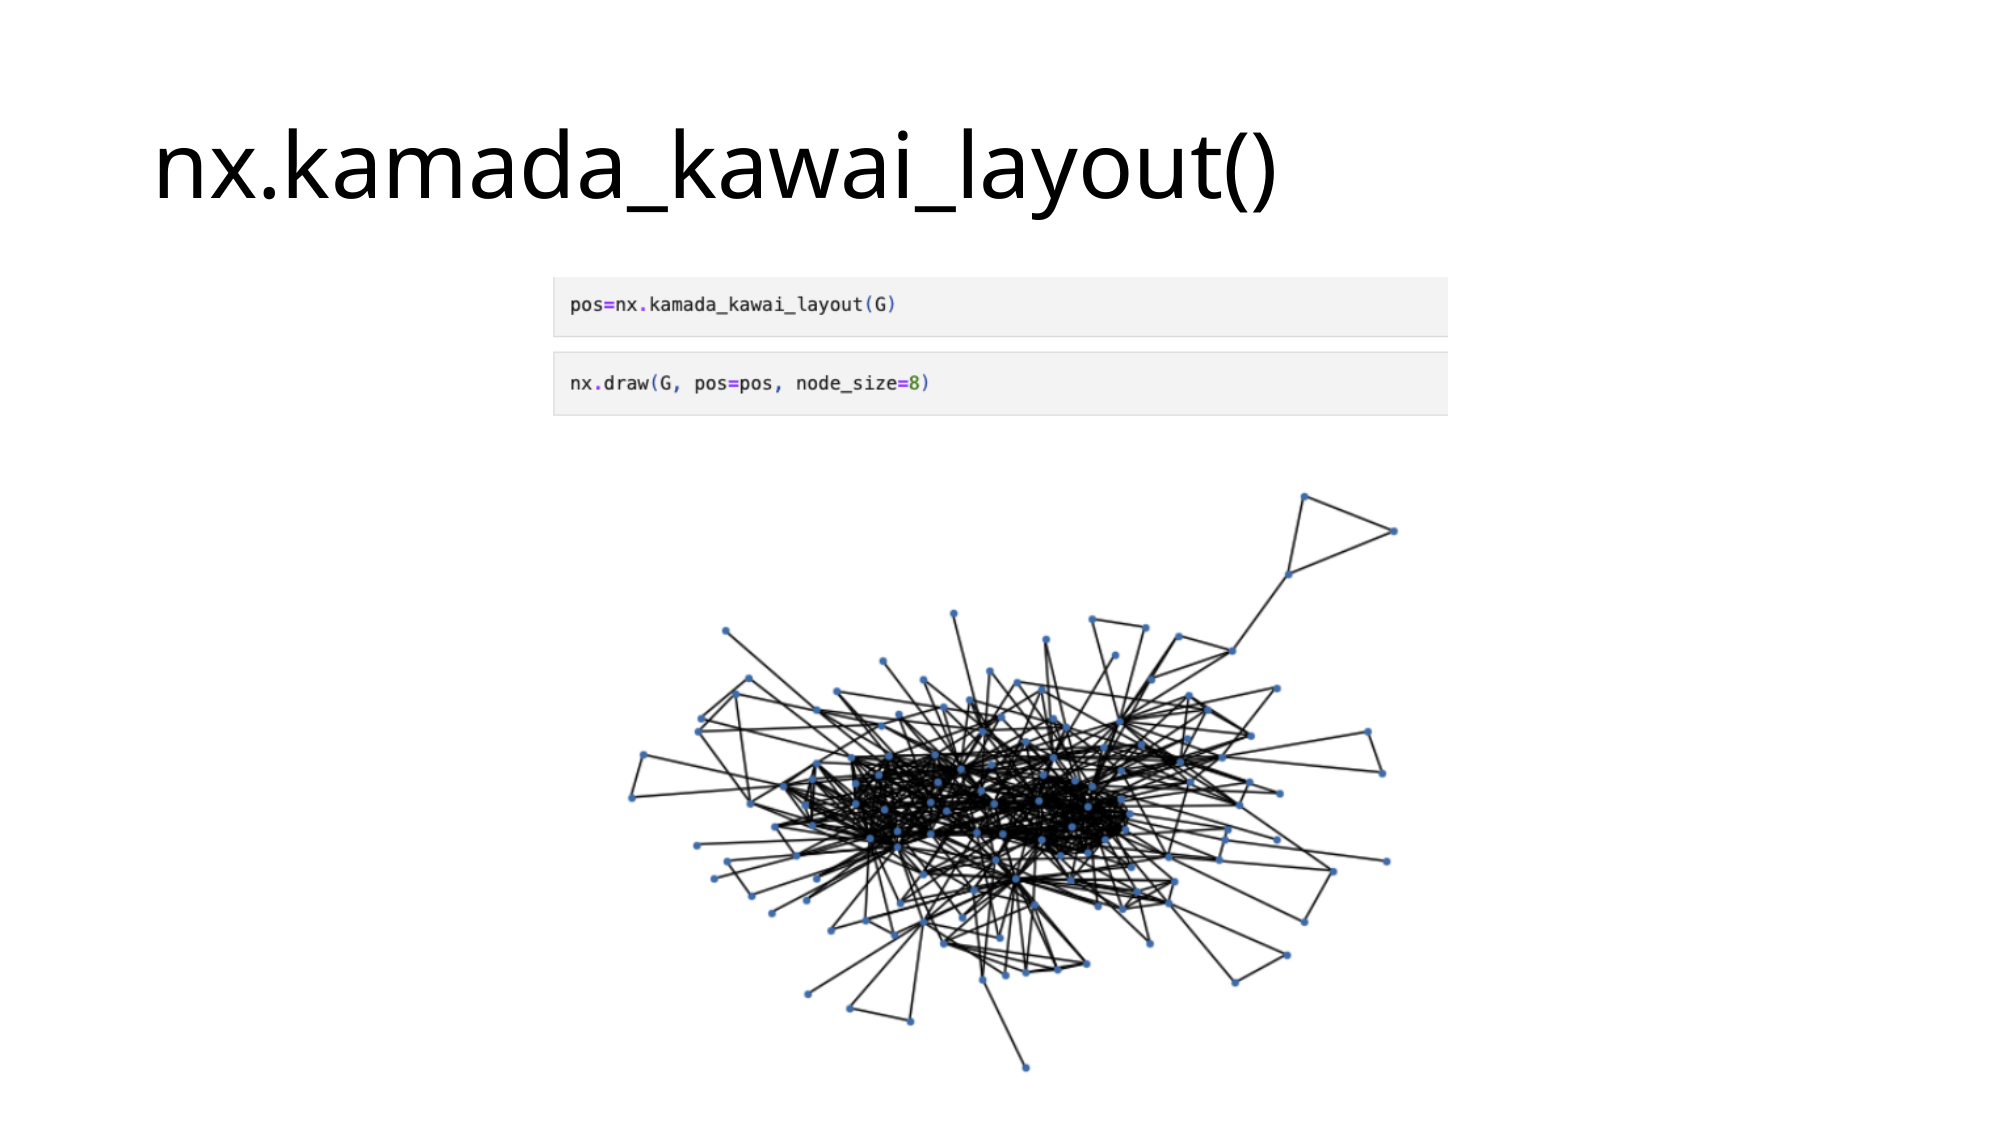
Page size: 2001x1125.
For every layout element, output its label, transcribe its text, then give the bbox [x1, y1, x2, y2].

title nx.kamada_kawai_layout() [137, 59, 1863, 278]
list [552, 277, 1448, 1103]
